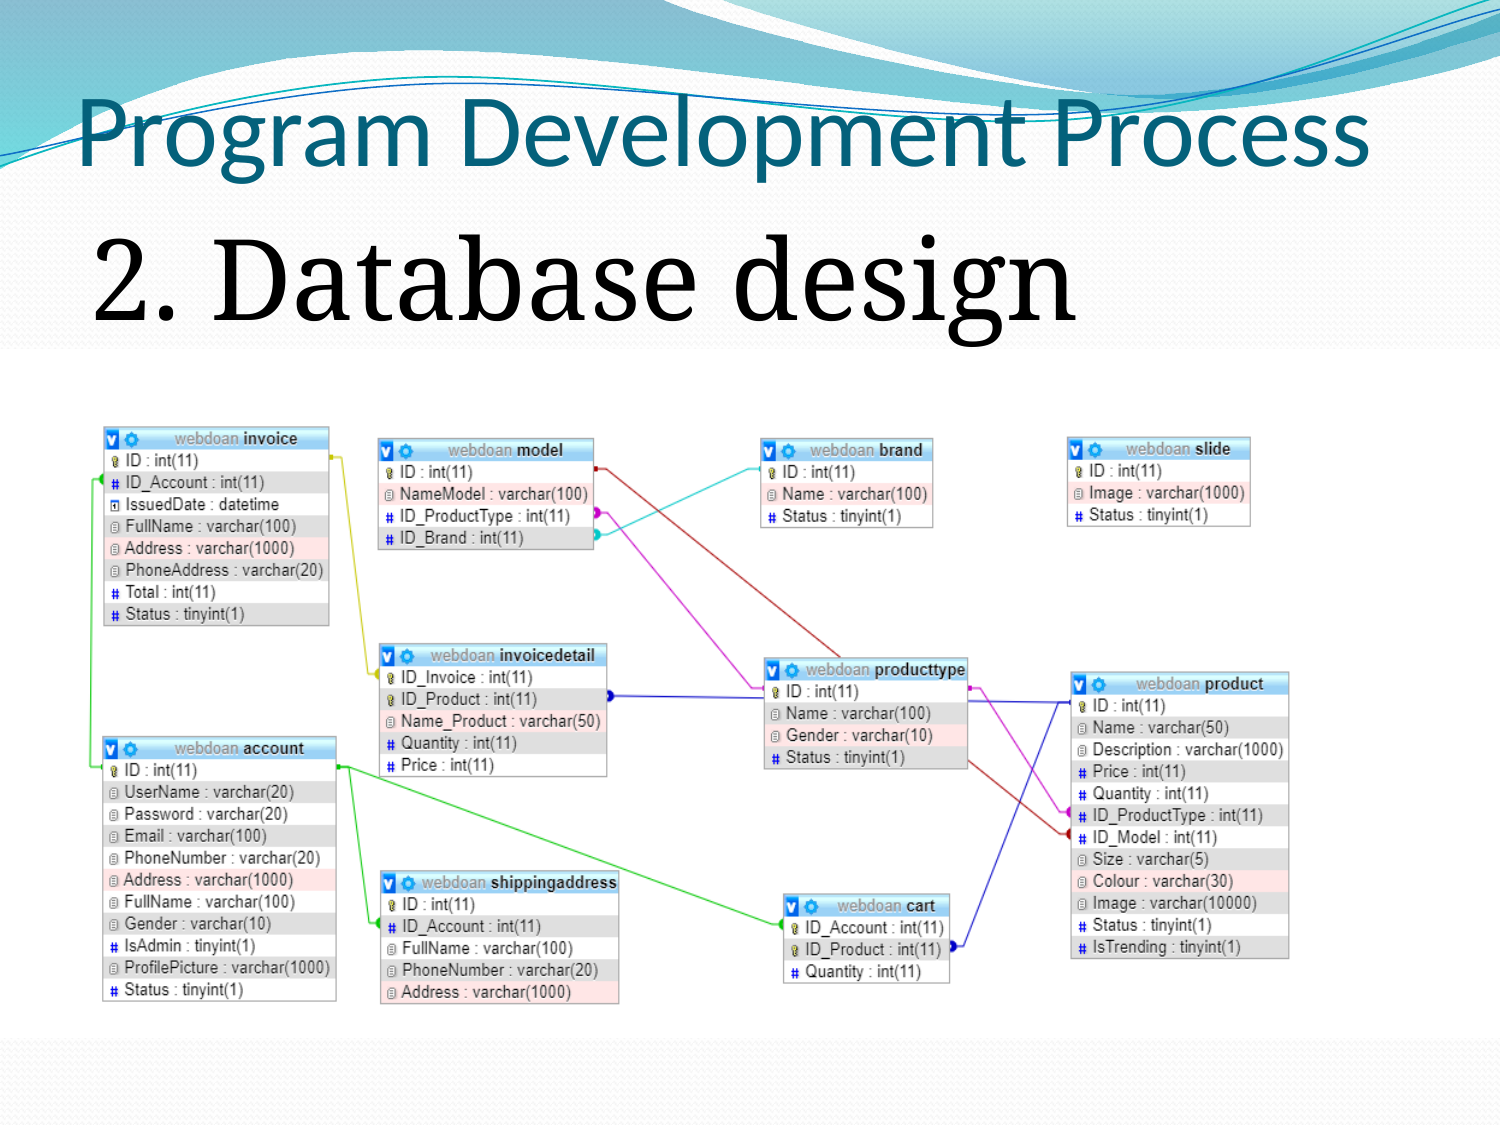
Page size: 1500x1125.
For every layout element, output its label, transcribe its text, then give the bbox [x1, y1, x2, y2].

picture [0, 349, 1500, 1038]
list 2. Database design [75, 200, 1425, 349]
title Program Development Process [75, 24, 1425, 188]
